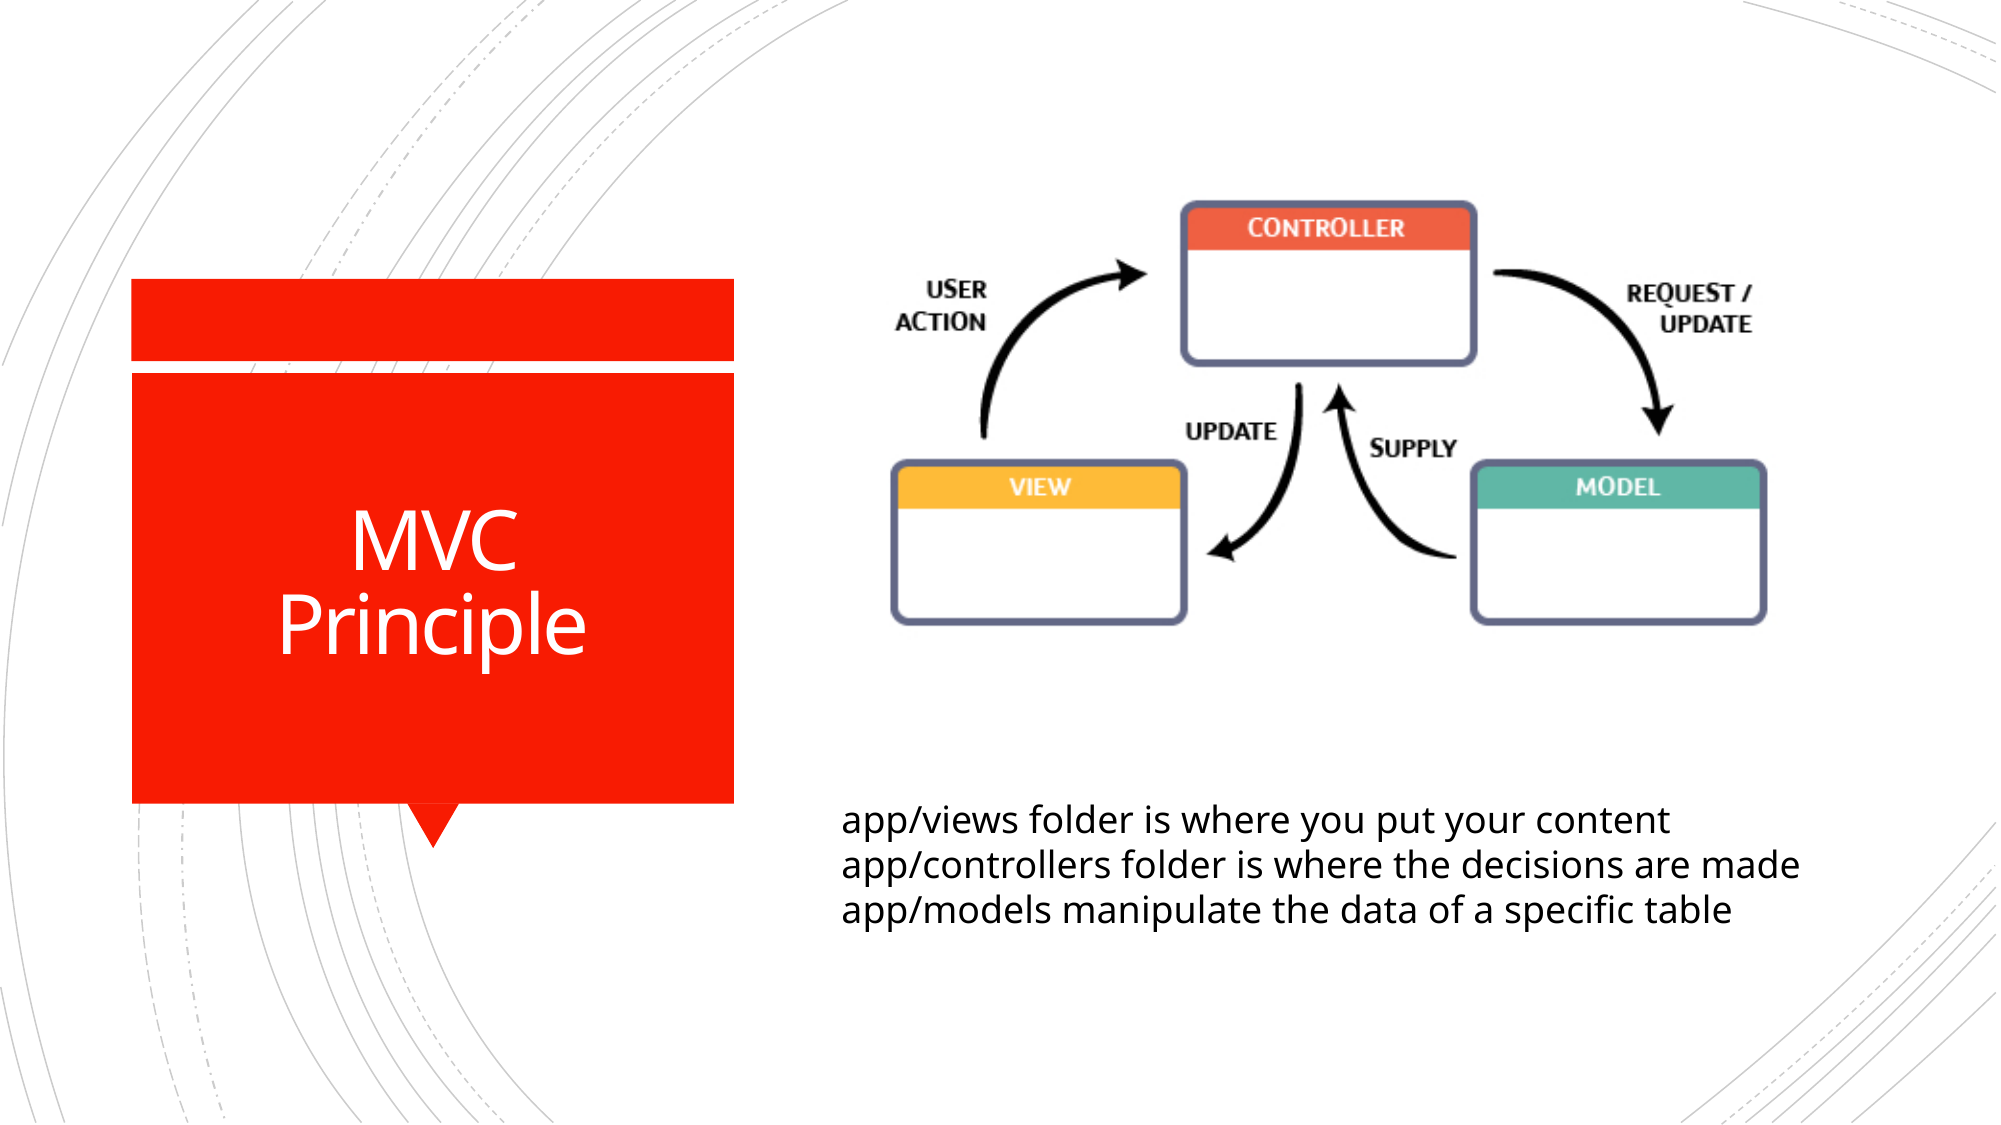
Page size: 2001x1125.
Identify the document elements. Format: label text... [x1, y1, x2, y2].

title MVC Principle [145, 385, 720, 789]
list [841, 149, 1812, 676]
text_box app/views folder is where you put your content app/controllers folder is where the decisions are made app/models manipulate the data of a specific table [826, 788, 1986, 939]
